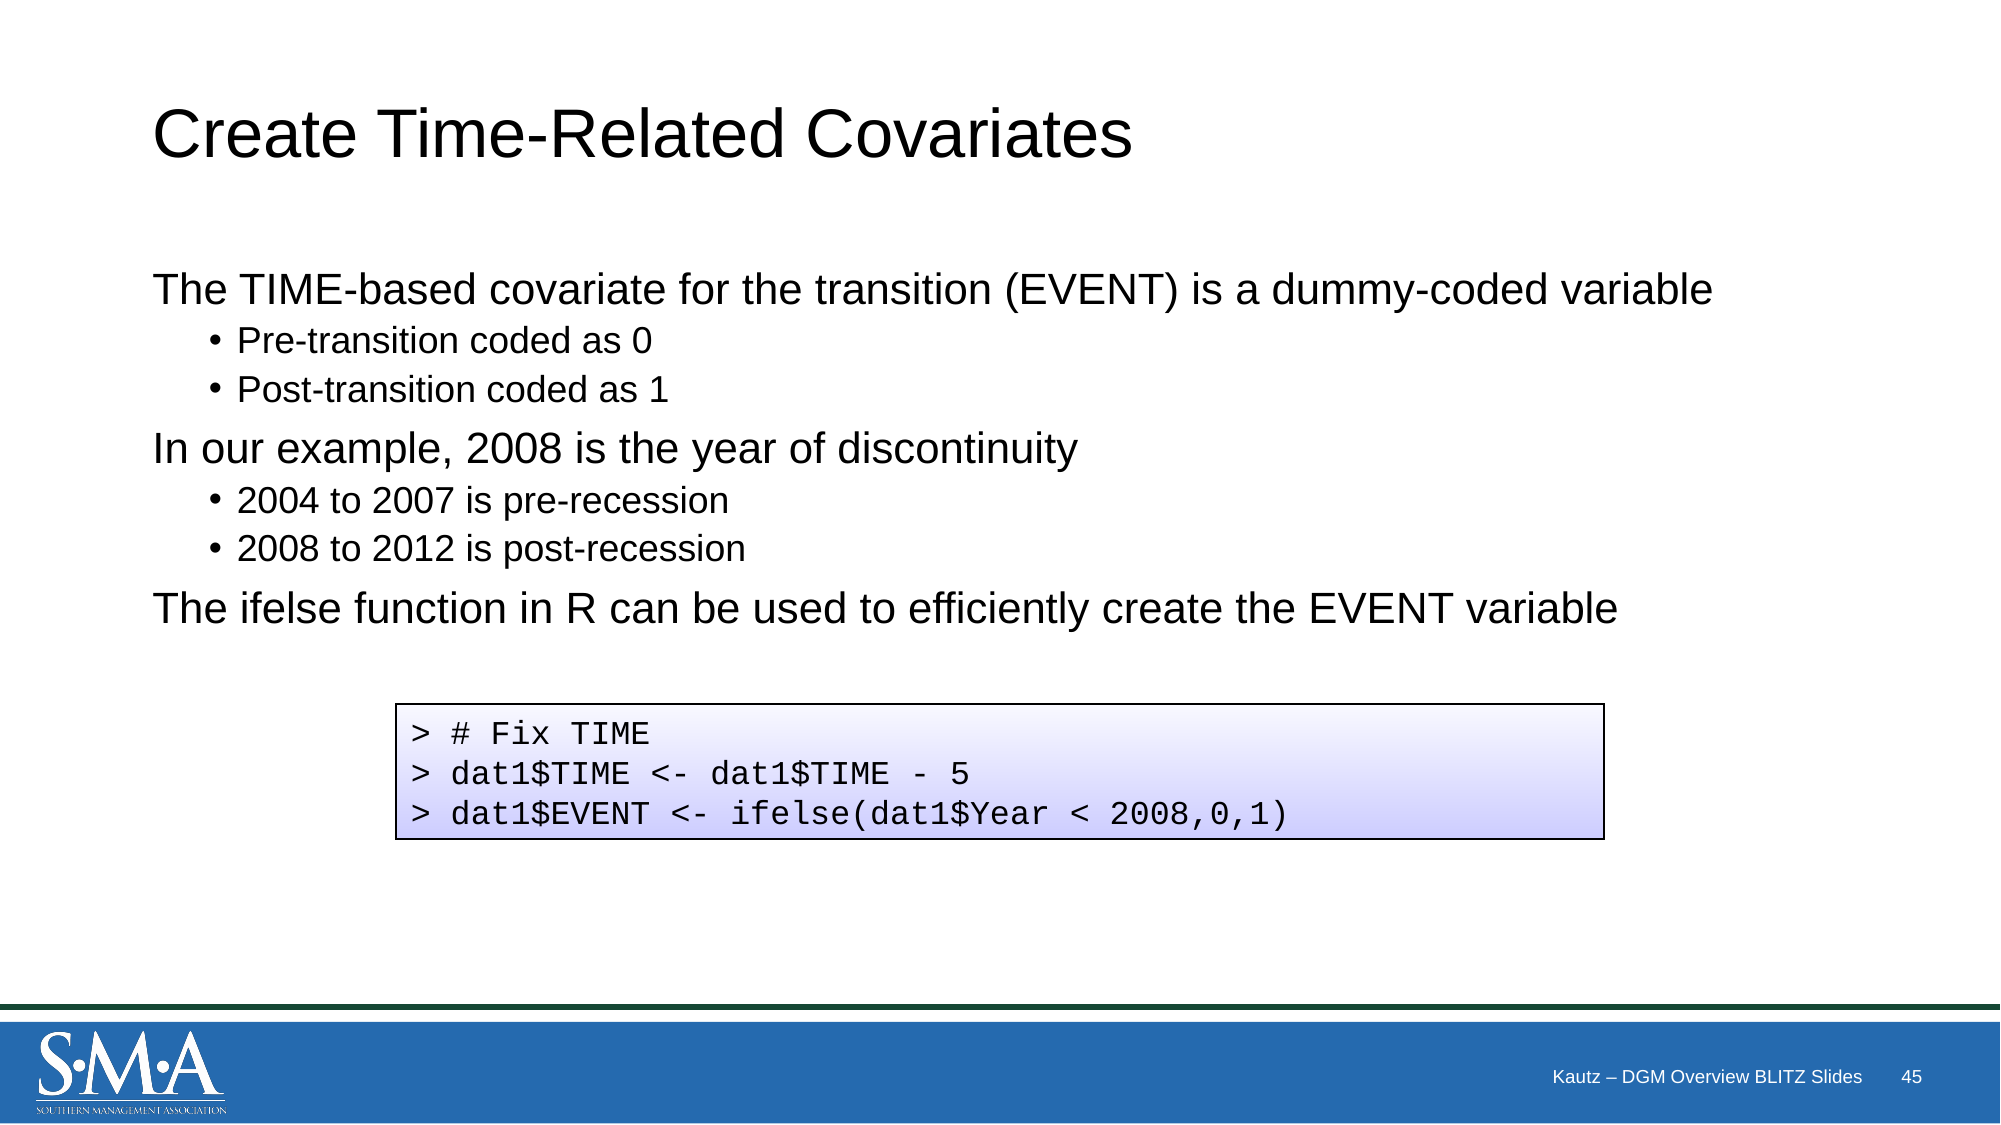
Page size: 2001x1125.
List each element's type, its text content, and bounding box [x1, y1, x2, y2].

picture [36, 1031, 227, 1114]
title Create Time-Related Covariates [137, 40, 1863, 231]
text_box > # Fix TIME > dat1$TIME <- dat1$TIME - 5 > dat1$EVENT <- ifelse(dat1$Year < 2008,0,1) [396, 704, 1604, 839]
footer Kautz – DGM Overview BLITZ Slides [662, 1059, 1863, 1092]
slide_number 45 [1863, 1060, 1938, 1092]
list The TIME-based covariate for the transition (EVENT) is a dummy-coded variable Pre-transition coded as 0 Post-transition coded as 1 In our example, 2008 is the year of discontinuity 2004 to 2007 is pre-recession 2008 to 2012 is post-recession The ifelse function in R can be used to efficiently create the EVENT variable [137, 259, 1863, 975]
